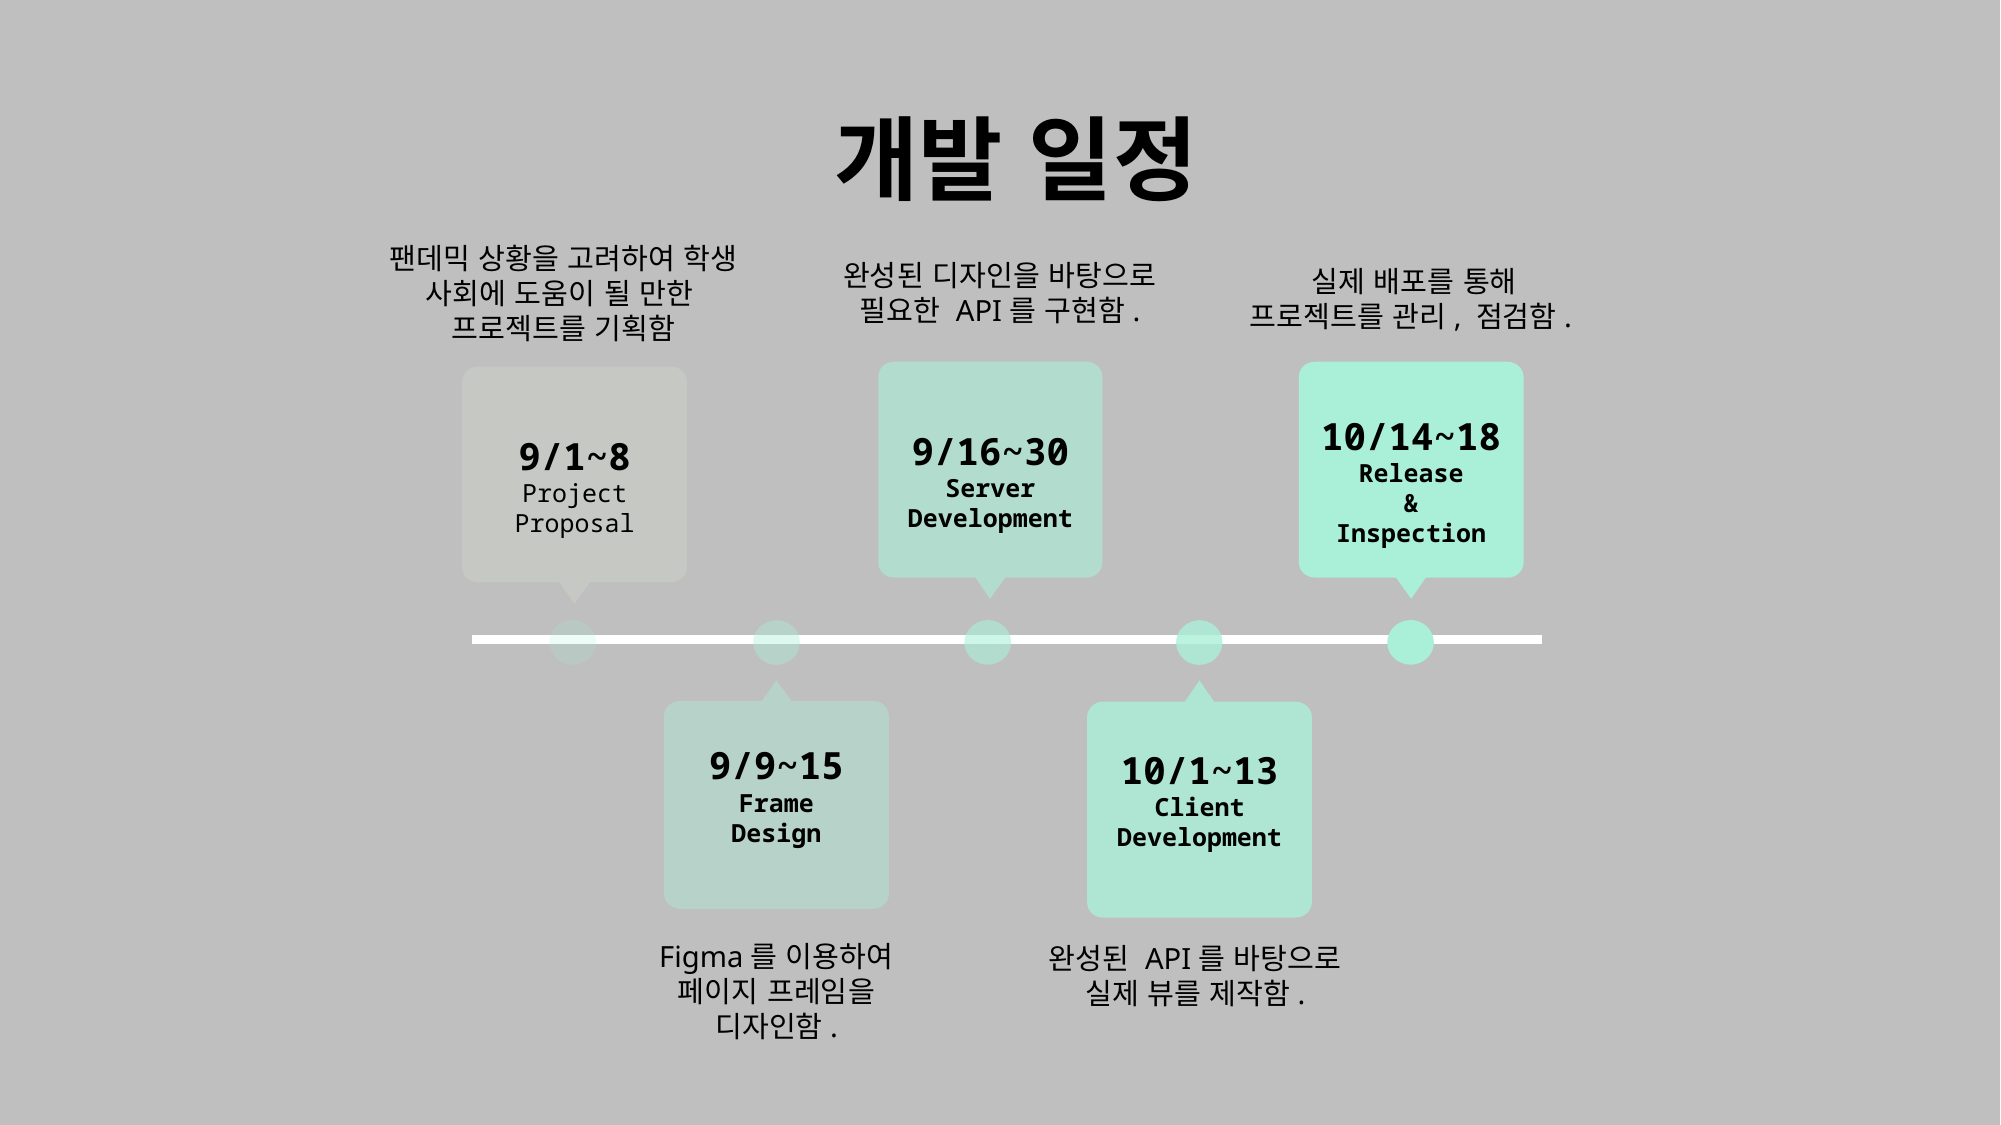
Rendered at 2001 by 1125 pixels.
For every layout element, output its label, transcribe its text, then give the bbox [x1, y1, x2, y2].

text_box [462, 361, 1543, 918]
text_box 완성된 디자인을 바탕으로 필요한 API를 구현함. [828, 249, 1172, 335]
text_box Figma를 이용하여 페이지 프레임을 디자인함. [644, 931, 909, 1051]
text_box 실제 배포를 통해 프로젝트를 관리, 점검함. [1234, 255, 1595, 341]
text_box 팬데믹 상황을 고려하여 학생 사회에 도움이 될 만한 프로젝트를 기획함 [374, 232, 753, 353]
text_box 개발 일정 [819, 94, 1213, 219]
text_box 완성된 API를 바탕으로 실제 뷰를 제작함. [1033, 933, 1357, 1018]
